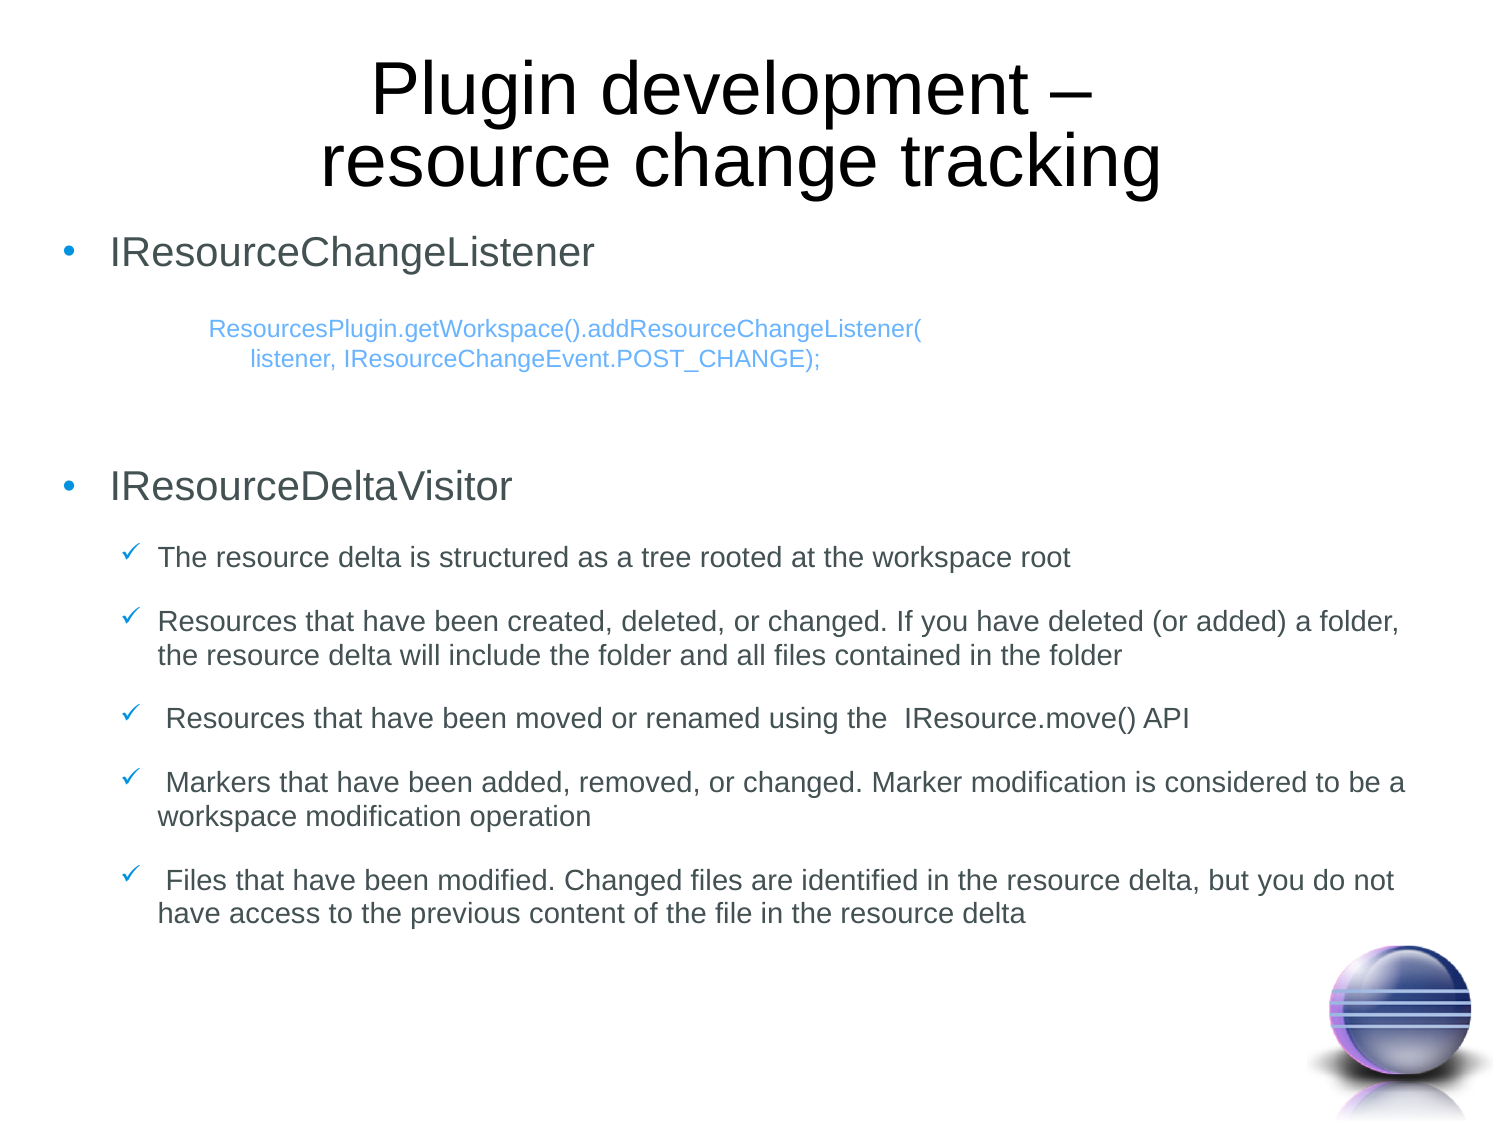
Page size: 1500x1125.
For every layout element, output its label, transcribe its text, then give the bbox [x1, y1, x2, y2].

list IResourceChangeListener IResourceDeltaVisitor The resource delta is structured as a tree rooted at the workspace root Resources that have been created, deleted, or changed. If you have deleted (or added) a folder, the resource delta will include the folder and all files contained in the folder Resources that have been moved or renamed using the IResource.move() API Markers that have been added, removed, or changed. Marker modification is considered to be a workspace modification operation Files that have been modified. Changed files are identified in the resource delta, but you do not have access to the previous content of the file in the resource delta [39, 220, 1447, 1035]
text_box ResourcesPlugin.getWorkspace().addResourceChangeListener( listener, IResourceChangeEvent.POST_CHANGE); [193, 305, 1154, 381]
picture [1307, 935, 1493, 1121]
title Plugin development – resource change tracking [37, 70, 1447, 209]
